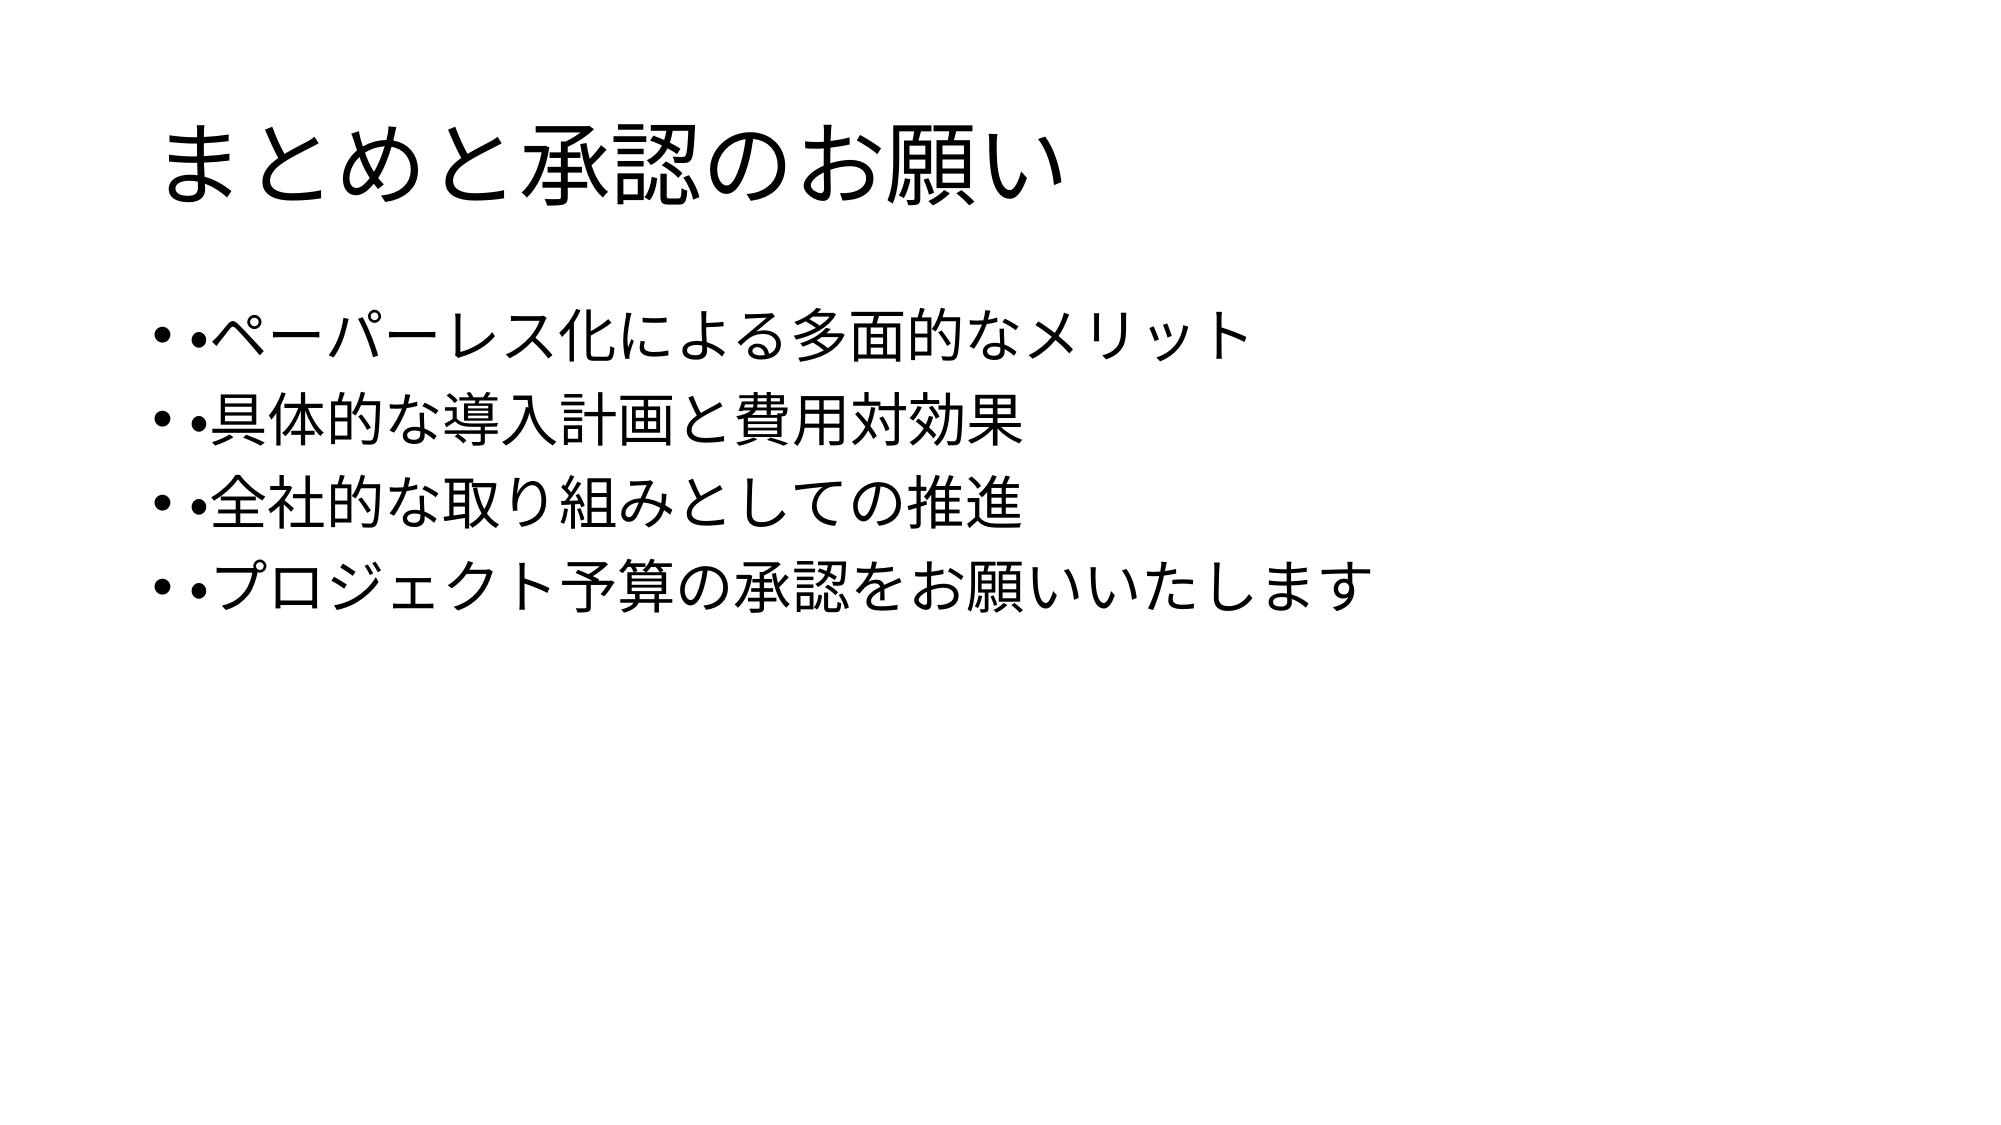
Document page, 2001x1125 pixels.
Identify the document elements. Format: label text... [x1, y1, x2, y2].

title まとめと承認のお願い [137, 59, 1863, 278]
list ・ペーパーレス化による多面的なメリット ・具体的な導入計画と費用対効果 ・全社的な取り組みとしての推進 ・プロジェクト予算の承認をお願いいたします [137, 299, 1863, 1014]
